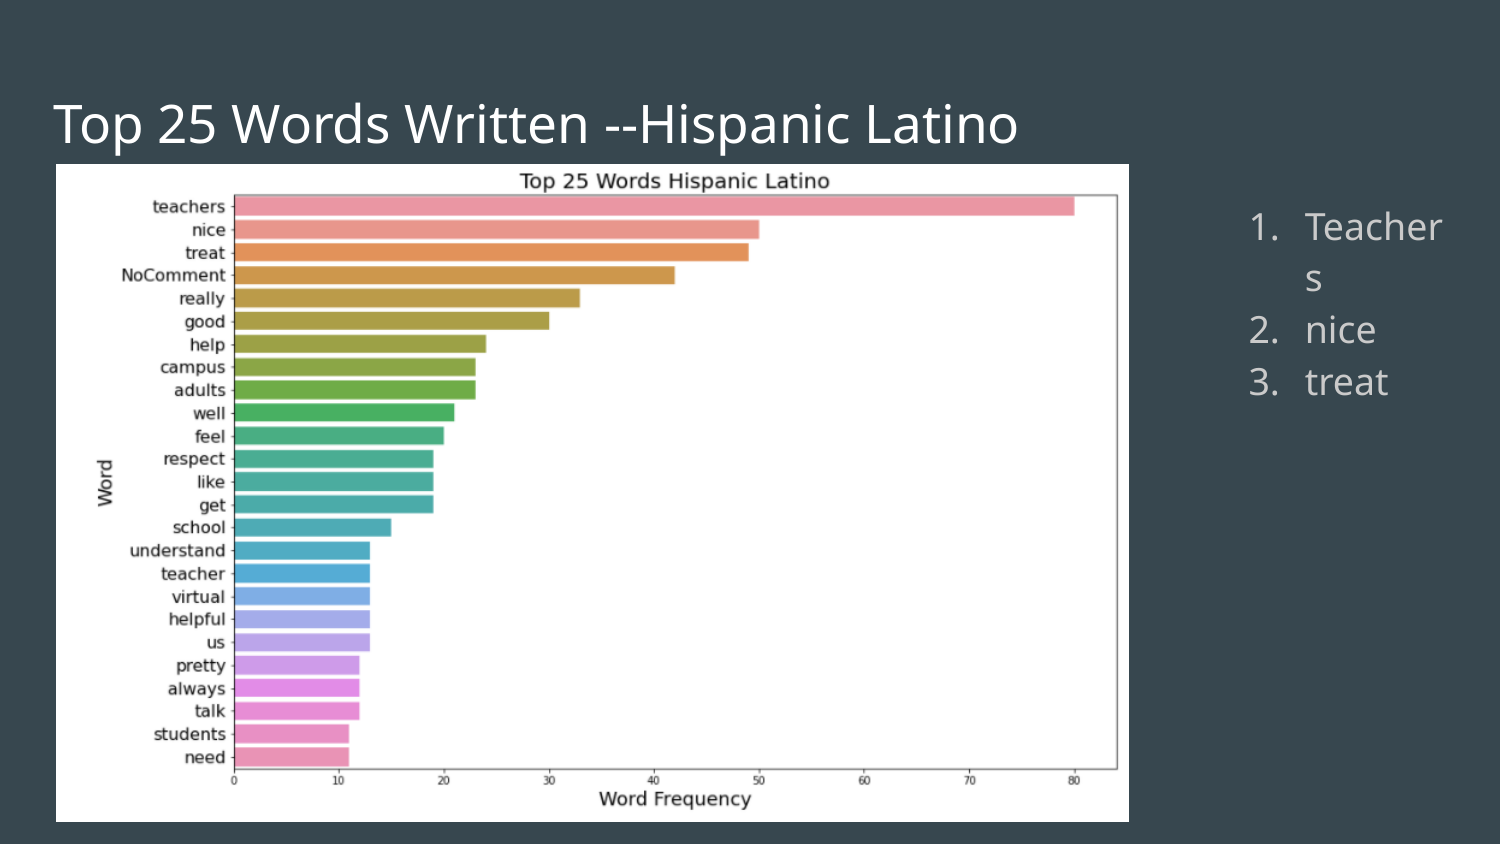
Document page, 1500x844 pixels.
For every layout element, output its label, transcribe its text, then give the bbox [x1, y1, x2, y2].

text_box Teachers nice treat [1214, 180, 1464, 418]
picture [56, 164, 1129, 823]
title Top 25 Words Written --Hispanic Latino [38, 75, 1437, 170]
